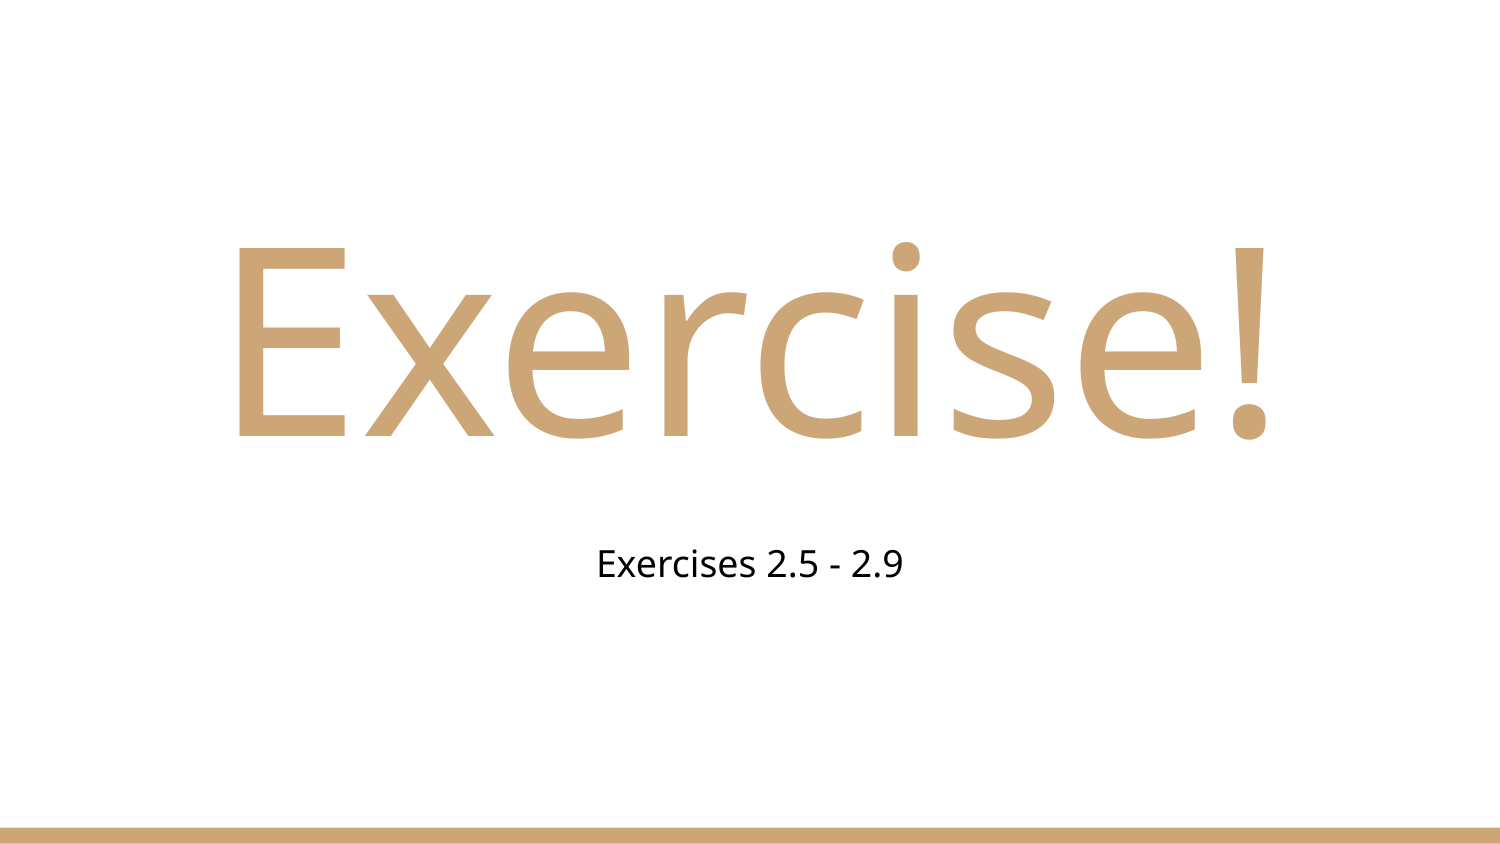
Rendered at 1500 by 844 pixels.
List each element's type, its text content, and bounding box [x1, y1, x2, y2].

title Exercise! [51, 157, 1449, 507]
list Exercises 2.5 - 2.9 [51, 518, 1449, 695]
